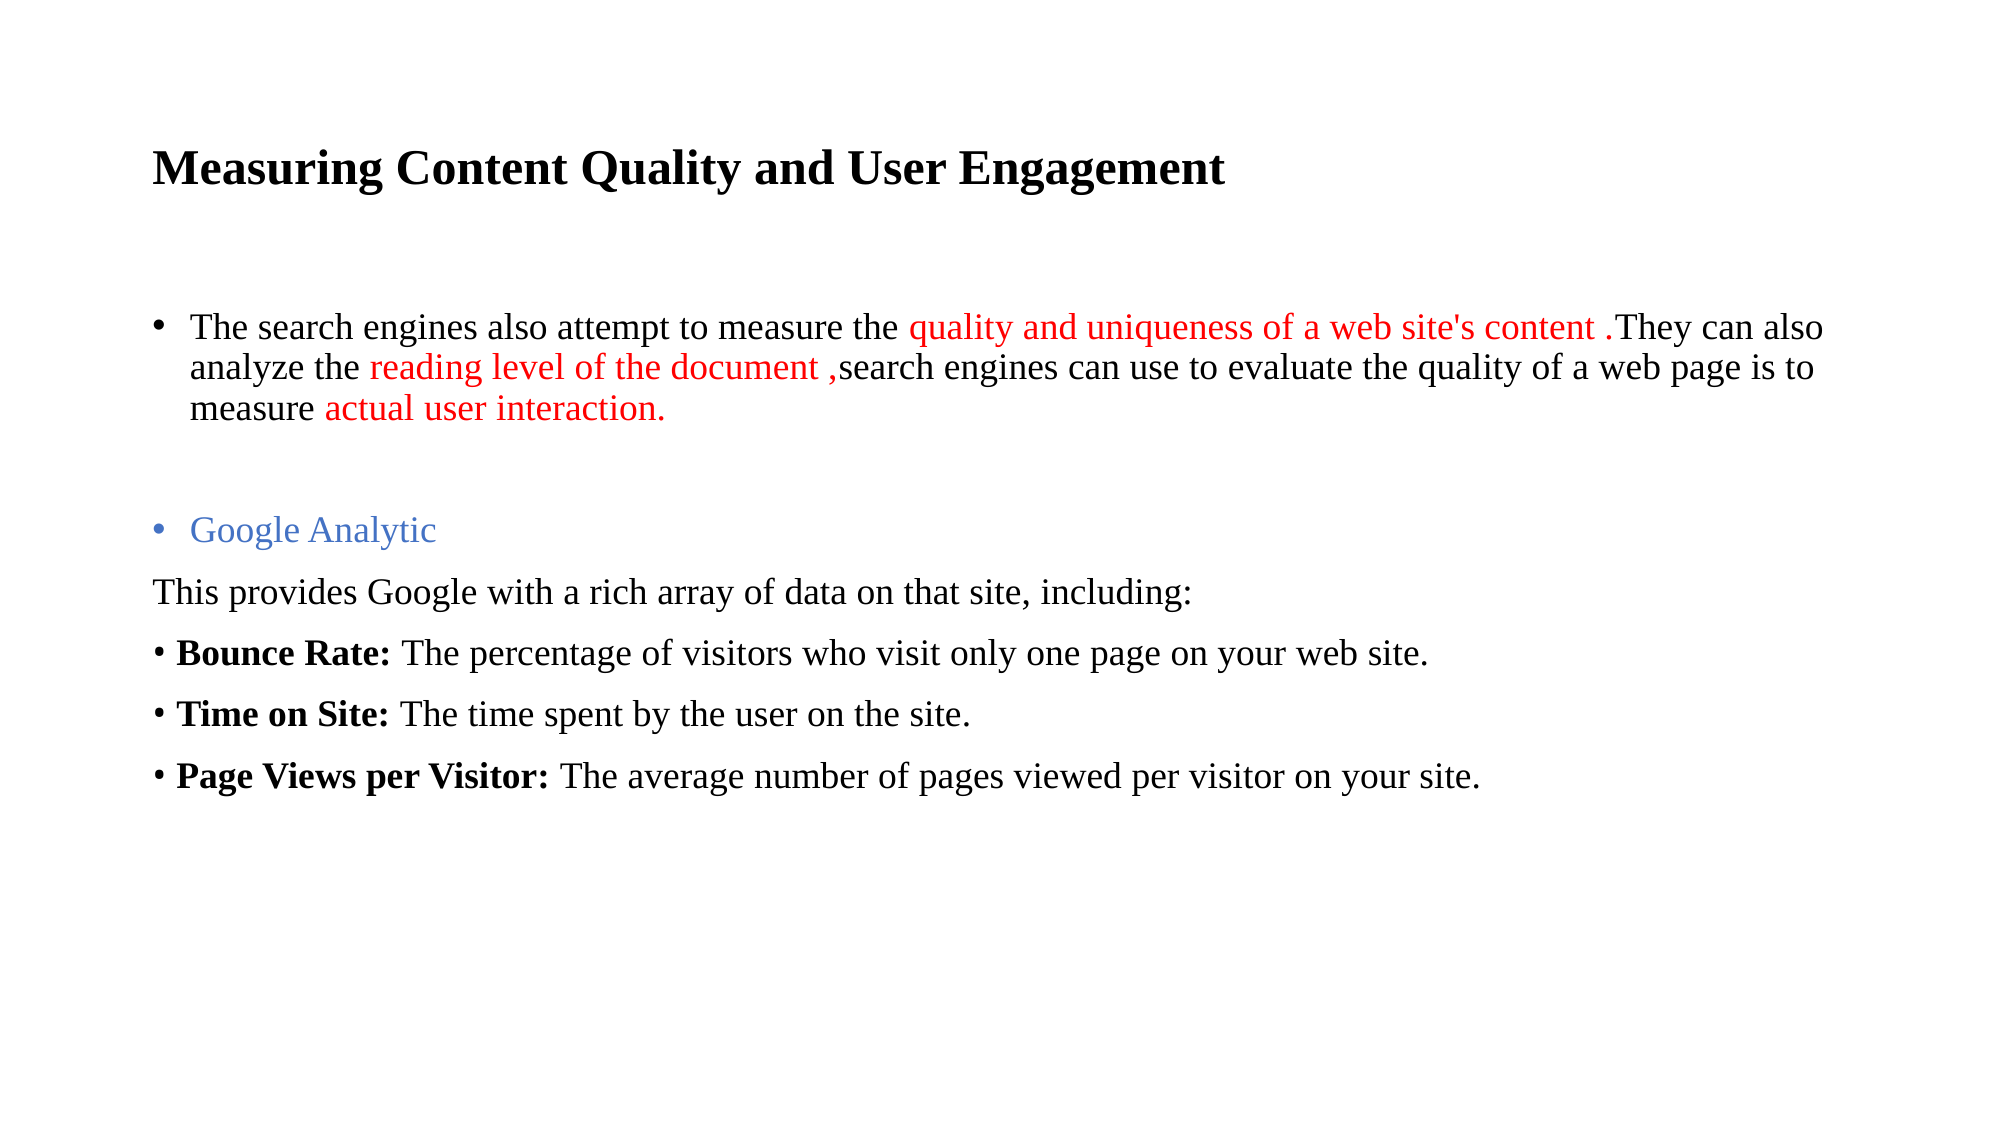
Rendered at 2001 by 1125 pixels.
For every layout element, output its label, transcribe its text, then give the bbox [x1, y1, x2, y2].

title Measuring Content Quality and User Engagement [137, 59, 1863, 278]
list The search engines also attempt to measure the quality and uniqueness of a web site's content .They can also analyze the reading level of the document ,search engines can use to evaluate the quality of a web page is to measure actual user interaction. Google Analytic This provides Google with a rich array of data on that site, including: • Bounce Rate: The percentage of visitors who visit only one page on your web site. • Time on Site: The time spent by the user on the site. • Page Views per Visitor: The average number of pages viewed per visitor on your site. [137, 299, 1863, 1014]
